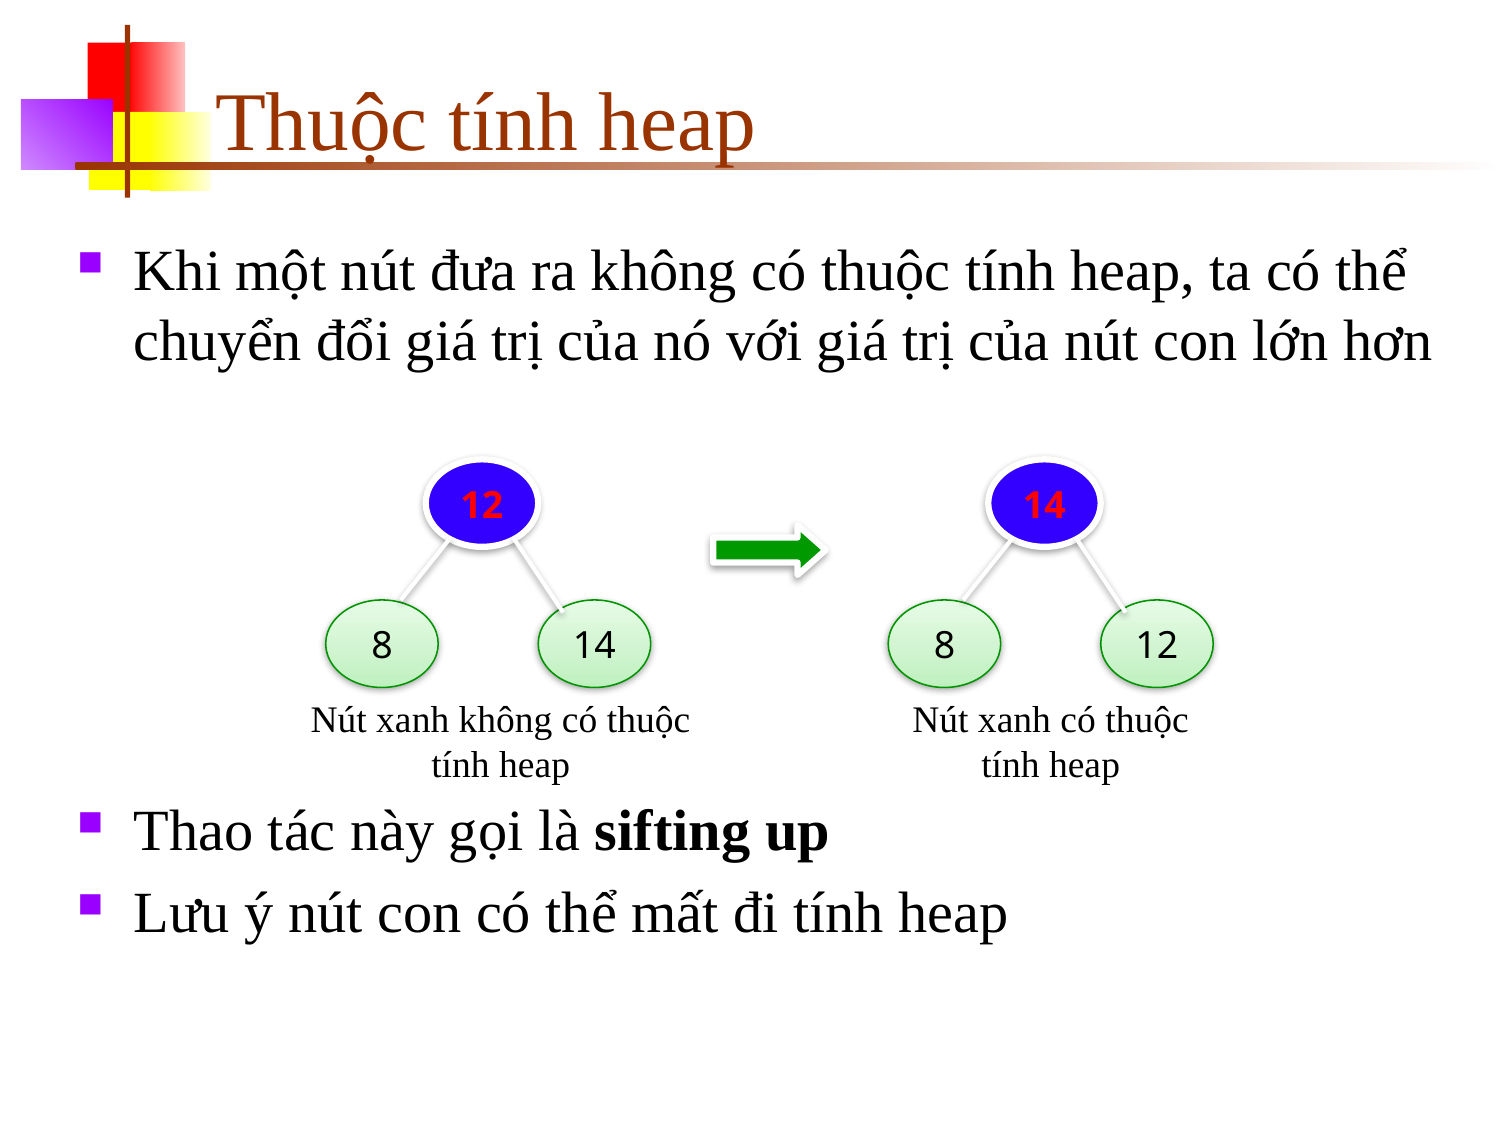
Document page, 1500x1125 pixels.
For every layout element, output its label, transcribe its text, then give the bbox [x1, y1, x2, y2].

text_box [287, 459, 714, 794]
list Khi một nút đưa ra không có thuộc tính heap, ta có thể chuyển đổi giá trị của nó với giá trị của nút con lớn hơn Thao tác này gọi là sifting up Lưu ý nút con có thể mất đi tính heap [62, 224, 1470, 1007]
title Thuộc tính heap [199, 37, 1479, 176]
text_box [887, 459, 1214, 794]
text_box [719, 522, 829, 578]
